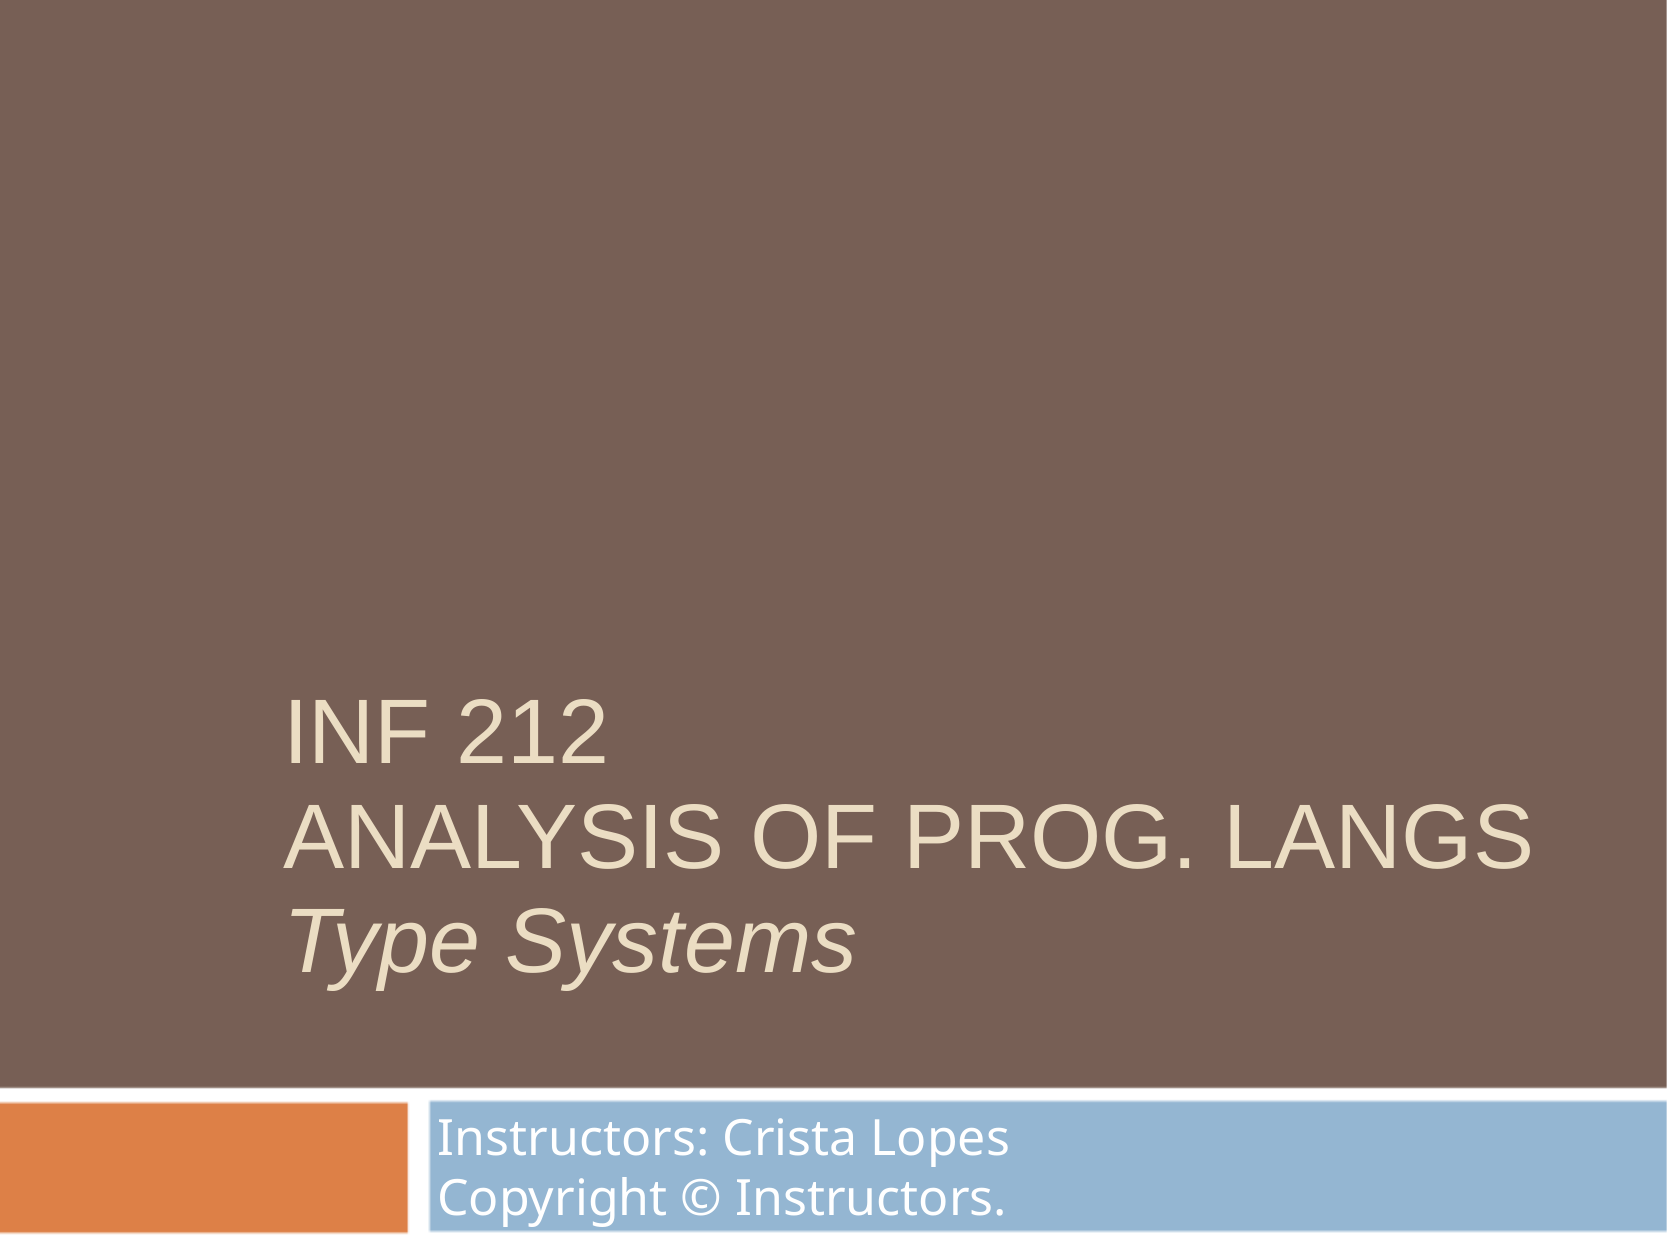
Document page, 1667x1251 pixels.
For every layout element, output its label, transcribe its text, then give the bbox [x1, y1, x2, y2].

text_box Instructors: Crista Lopes Copyright © Instructors. [437, 1105, 1646, 1226]
text_box INF 212 ANALYSIS OF PROG. LANGS Type Systems [283, 680, 1575, 994]
picture [0, 0, 1667, 1250]
